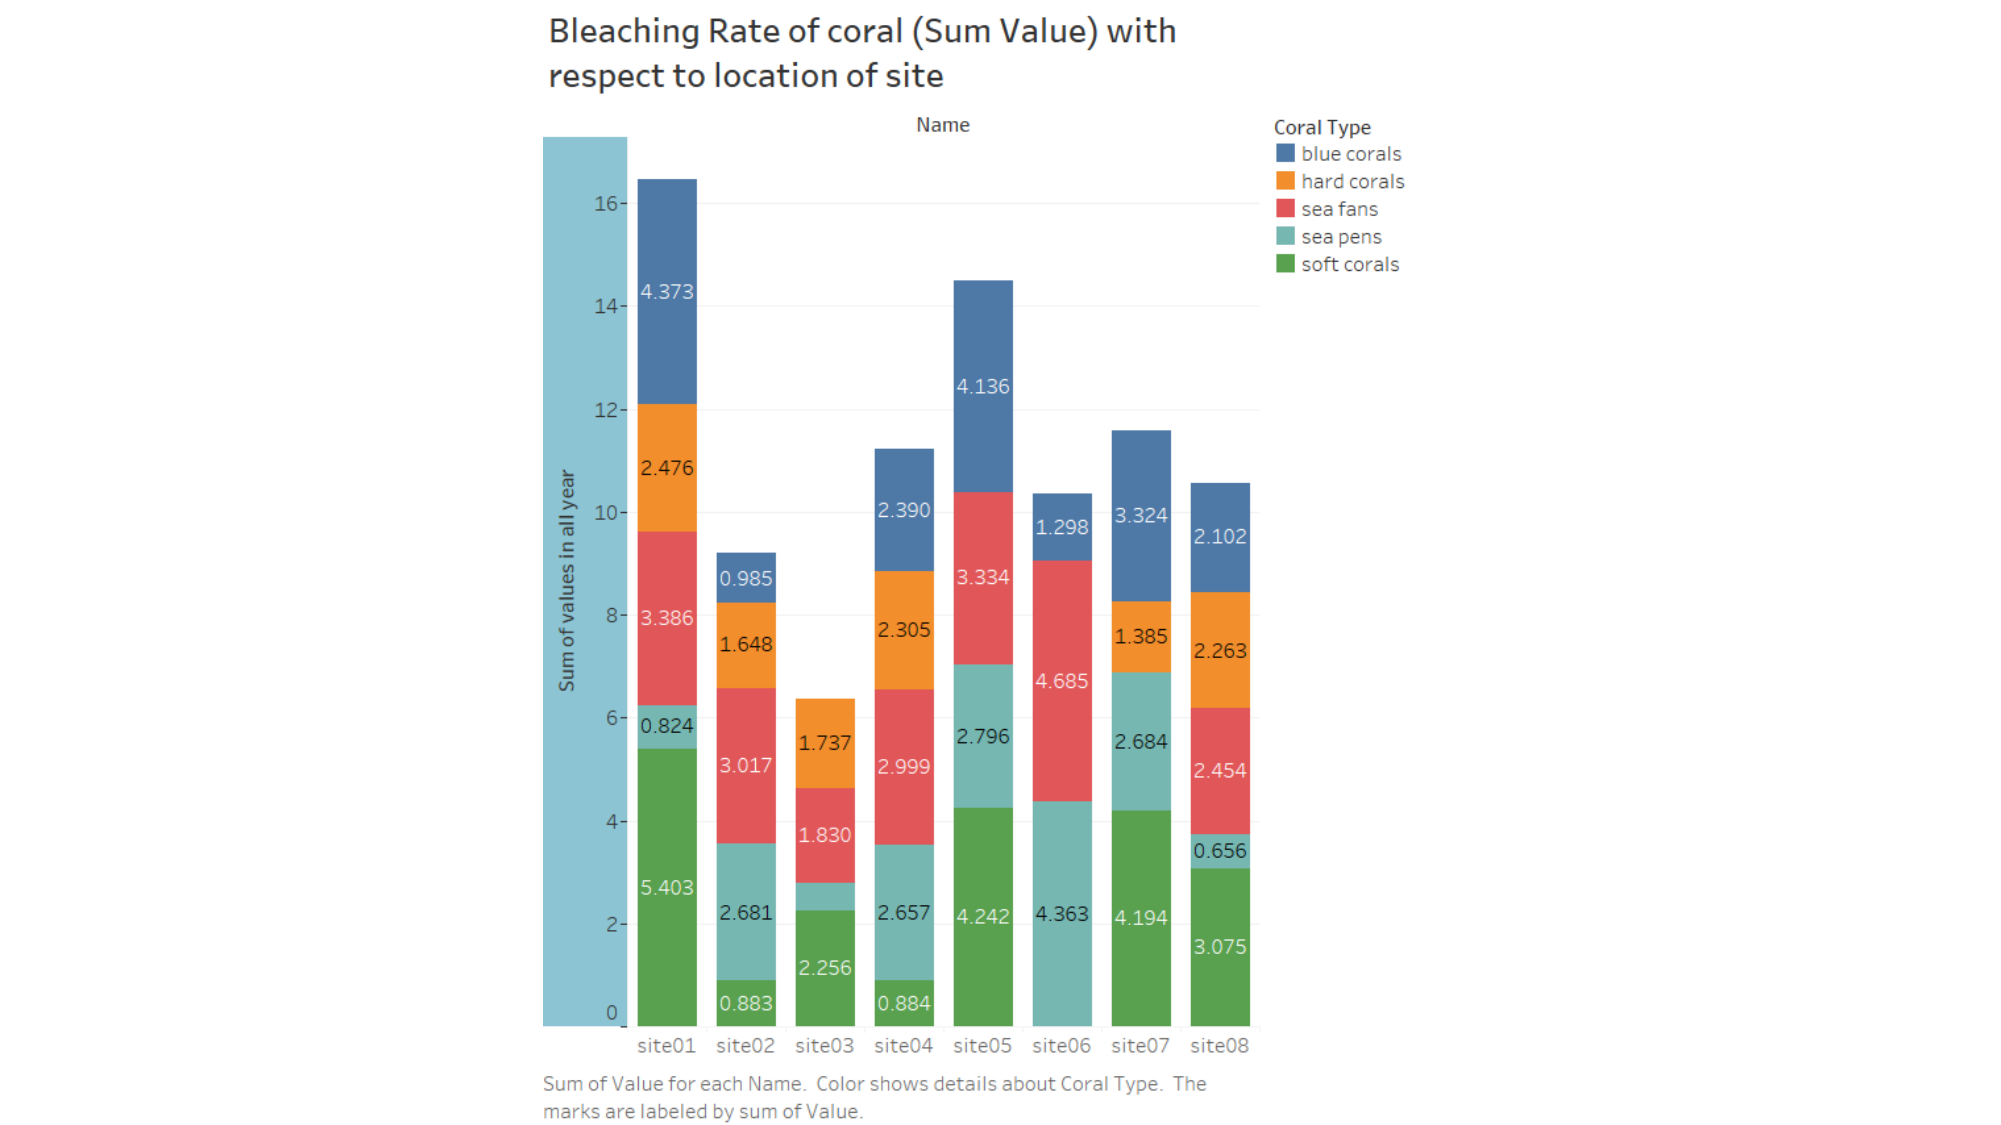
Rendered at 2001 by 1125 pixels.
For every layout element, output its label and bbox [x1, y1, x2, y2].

picture [543, 0, 1457, 1125]
